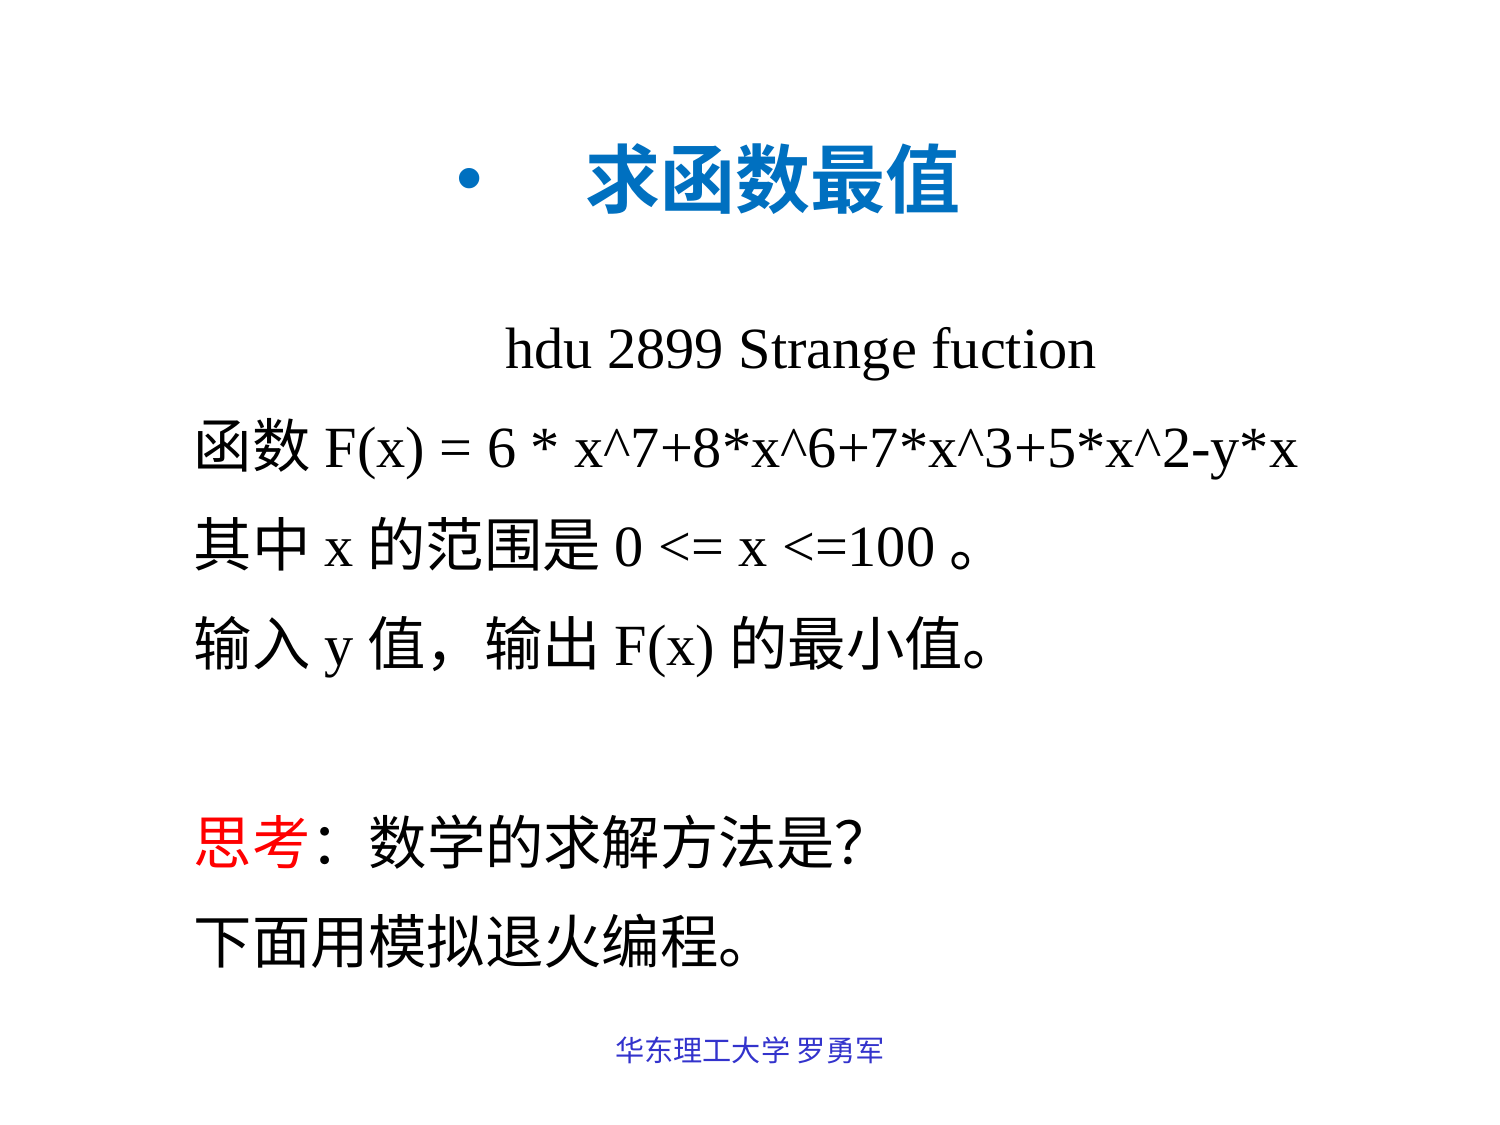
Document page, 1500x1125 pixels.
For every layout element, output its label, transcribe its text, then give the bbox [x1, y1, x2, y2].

text_box 求函数最值 [348, 124, 1069, 230]
footer 华东理工大学 罗勇军 [512, 1024, 988, 1101]
text_box hdu 2899 Strange fuction 函数F(x) = 6 * x^7+8*x^6+7*x^3+5*x^2-y*x 其中x的范围是0 <= x <=100。 输入y值，输出F(x)的最小值。 思考：数学的求解方法是？ 下面用模拟退火编程。 [100, 302, 1426, 983]
